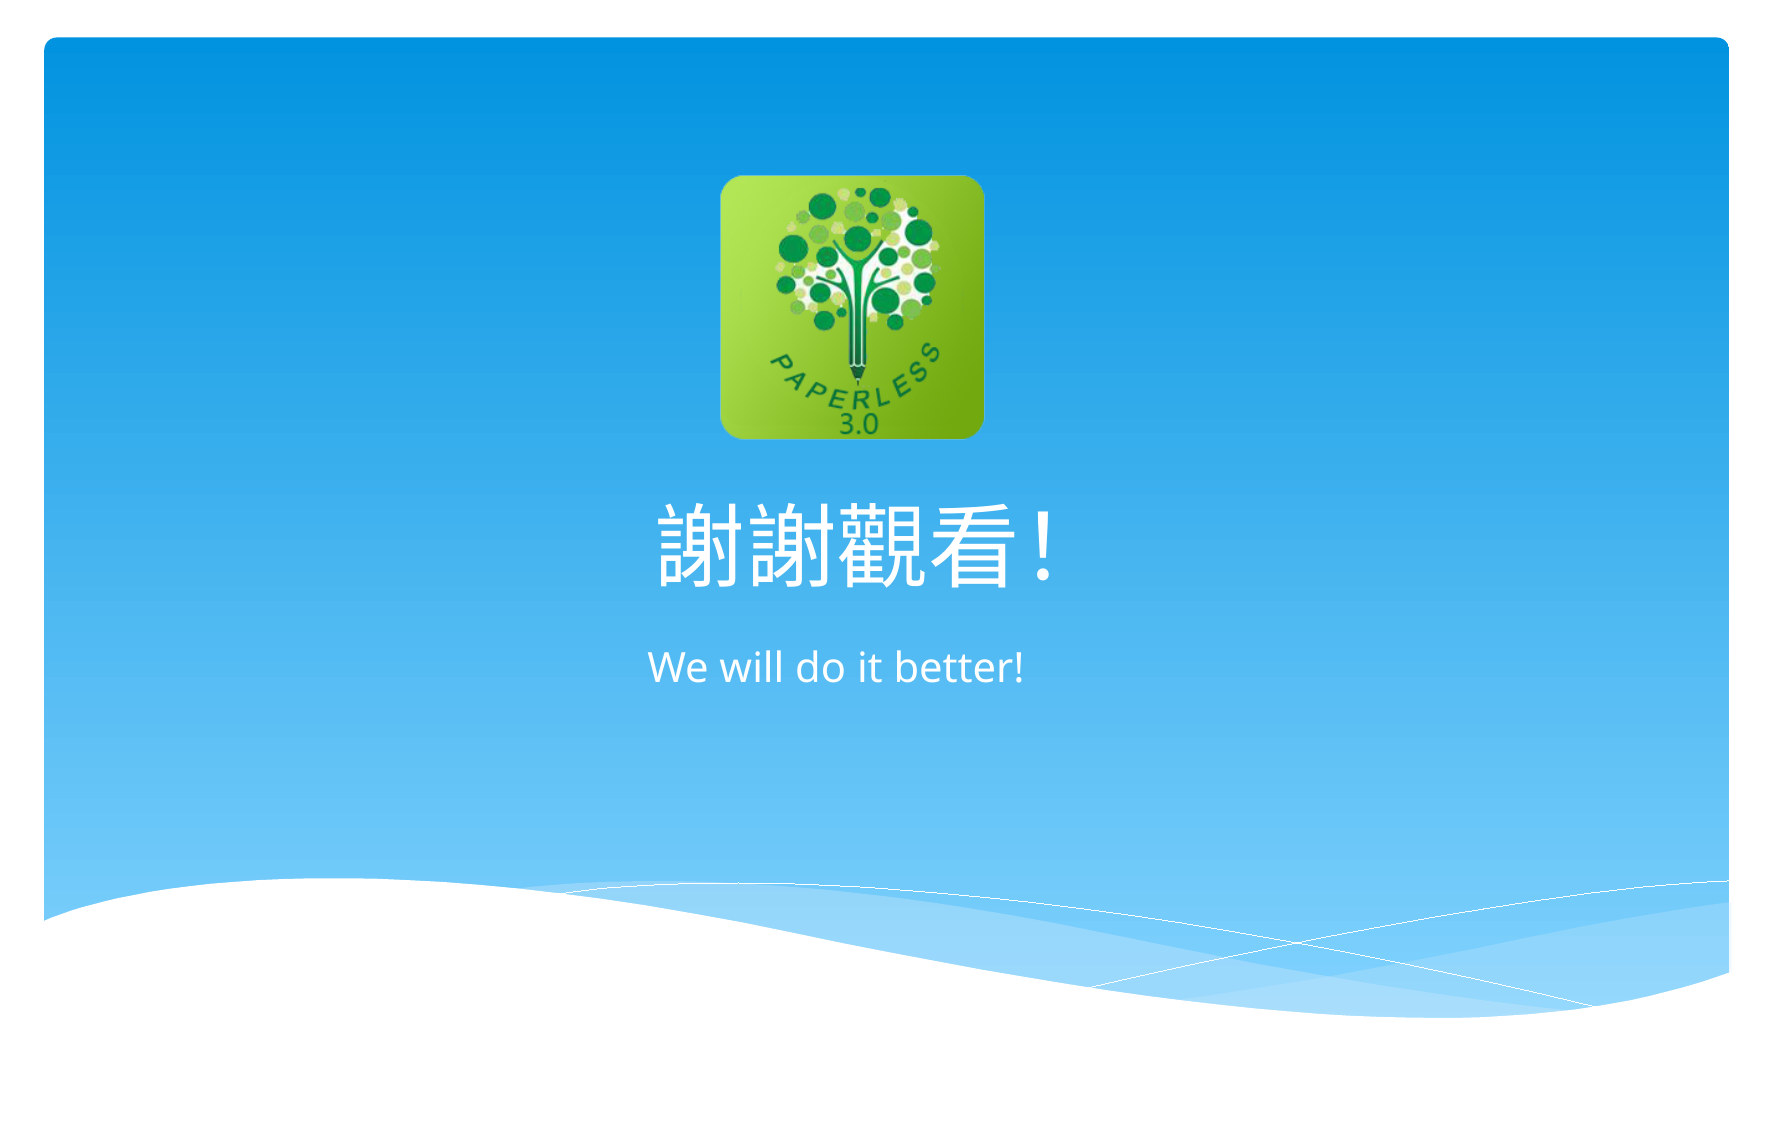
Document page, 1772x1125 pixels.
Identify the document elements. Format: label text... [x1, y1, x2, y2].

subtitle We will do it better! [232, 633, 1473, 875]
title 謝謝觀看！ [129, 314, 1636, 607]
picture [717, 176, 988, 443]
